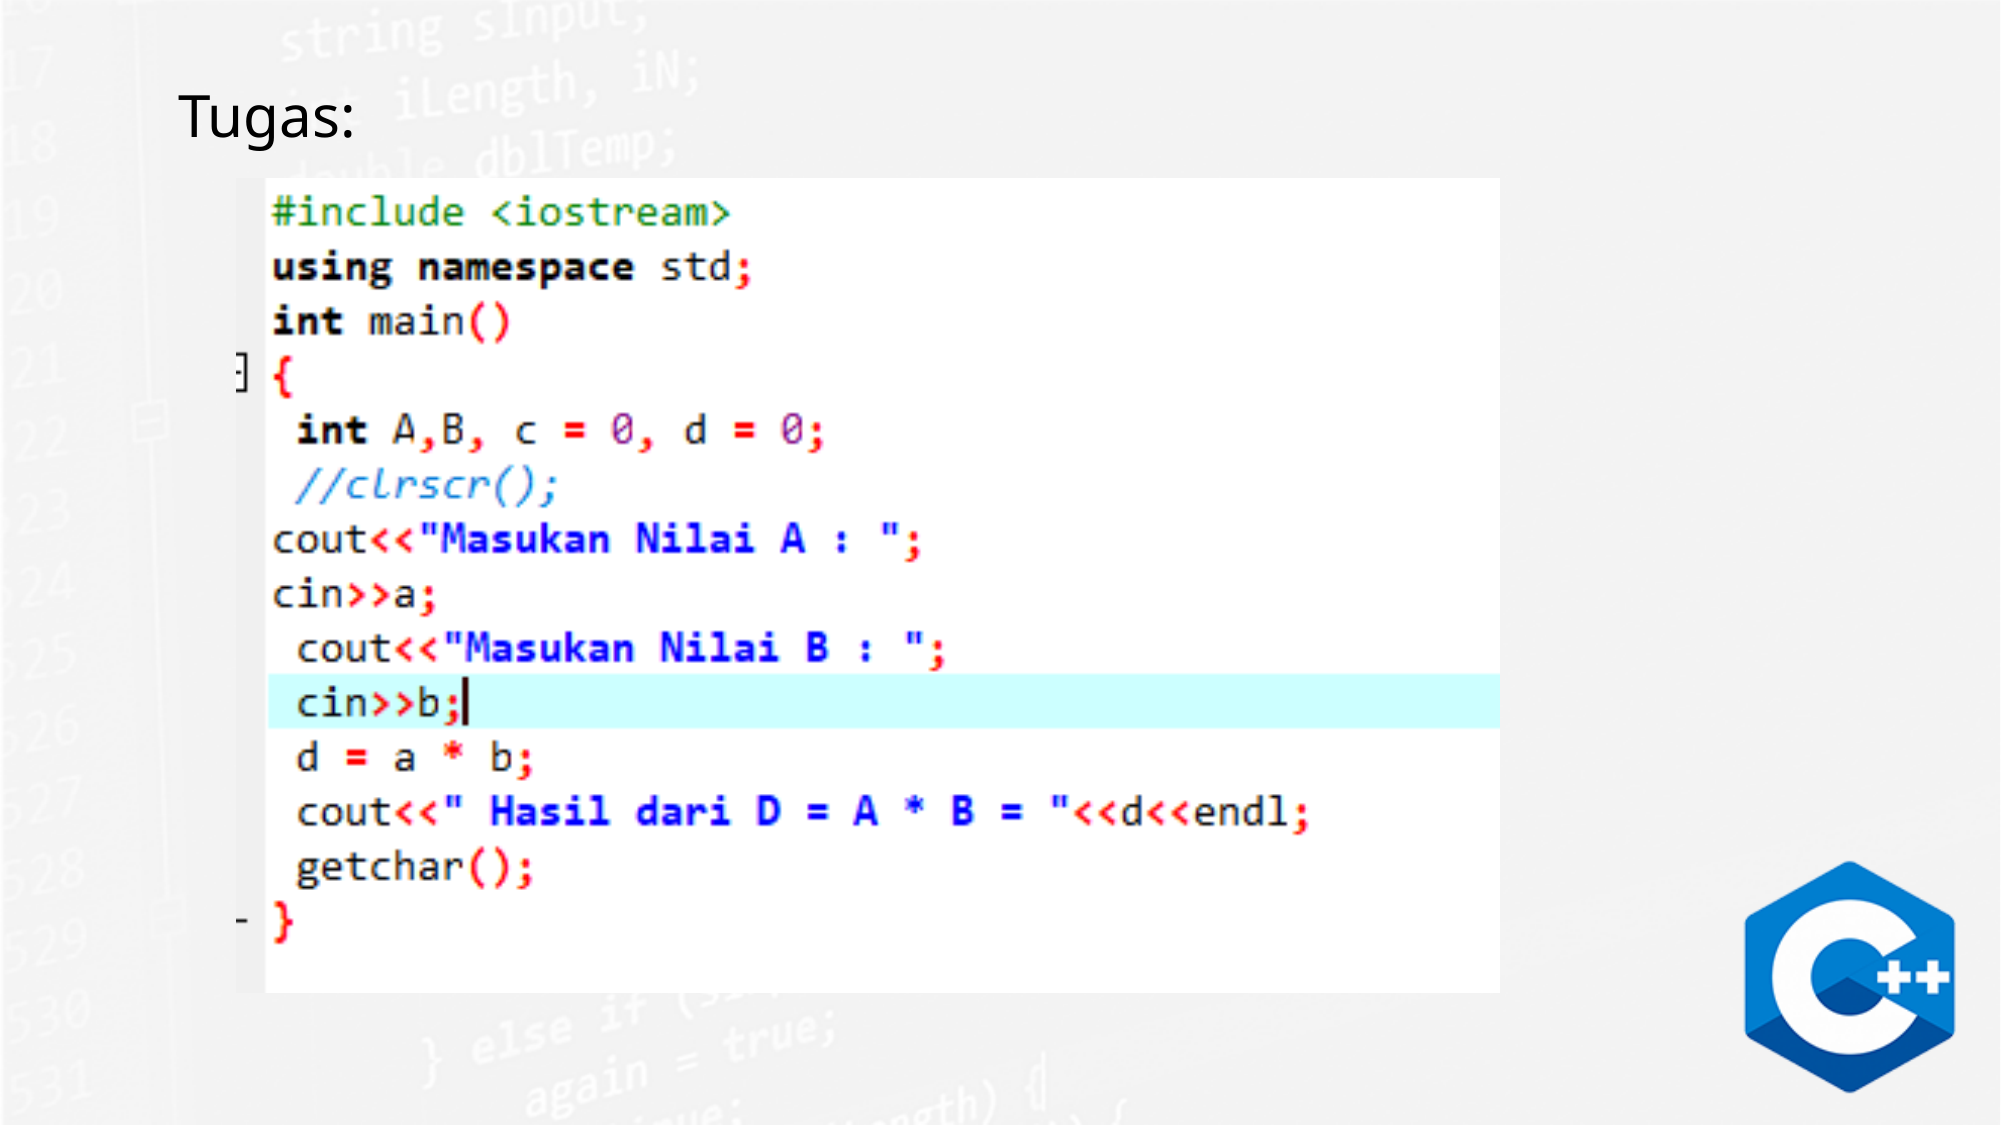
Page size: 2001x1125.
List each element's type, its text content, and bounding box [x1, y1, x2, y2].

picture [0, 0, 2001, 1125]
text_box Tugas: [163, 71, 371, 157]
